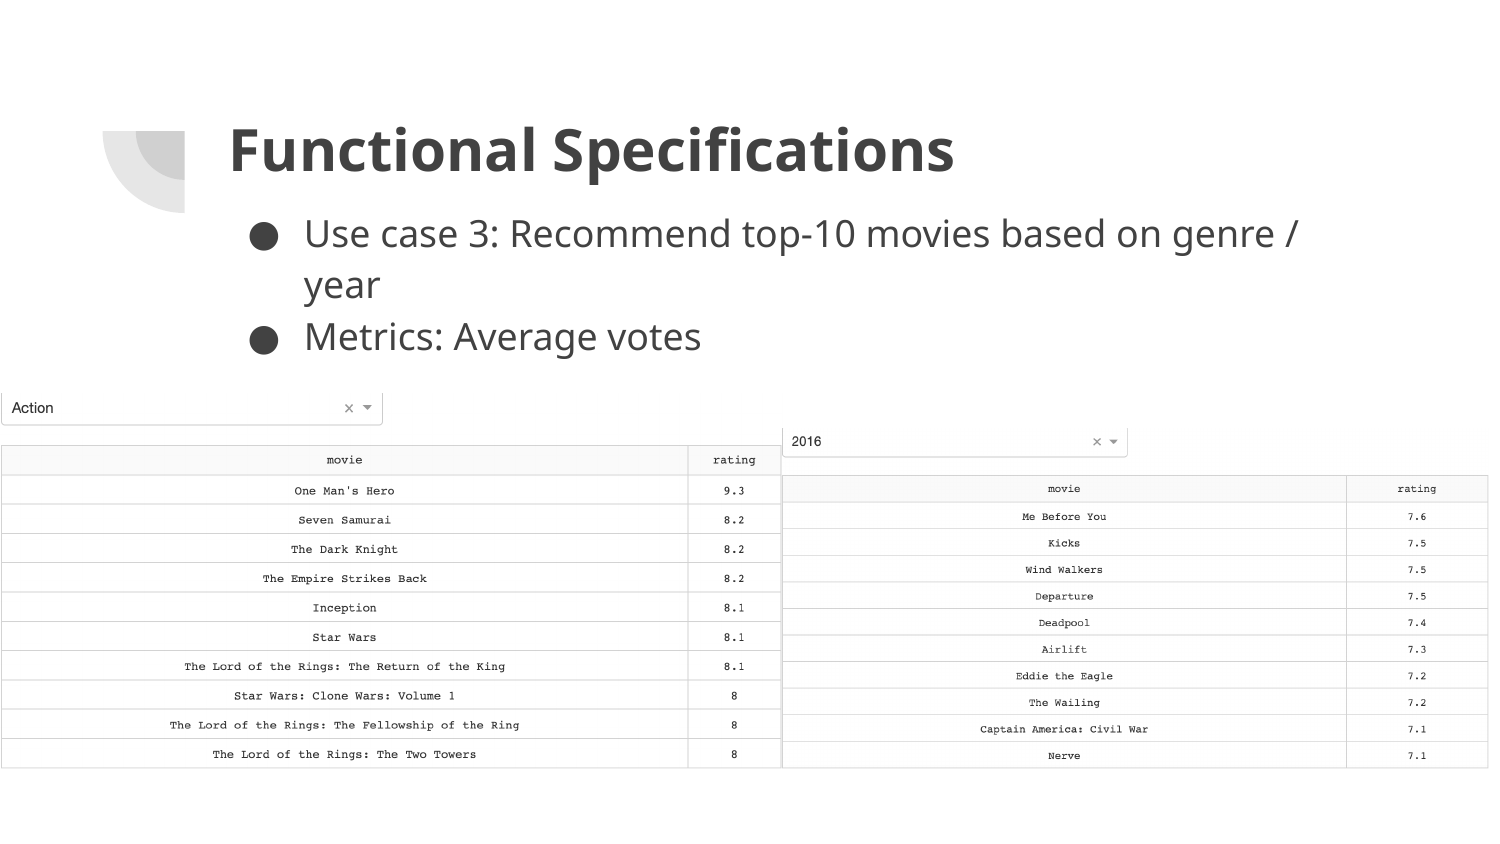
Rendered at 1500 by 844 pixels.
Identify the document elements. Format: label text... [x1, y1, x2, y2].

picture [0, 392, 1489, 769]
title Functional Specifications [213, 98, 1368, 188]
list Use case 3: Recommend top-10 movies based on genre / year Metrics: Average votes [213, 188, 1368, 331]
